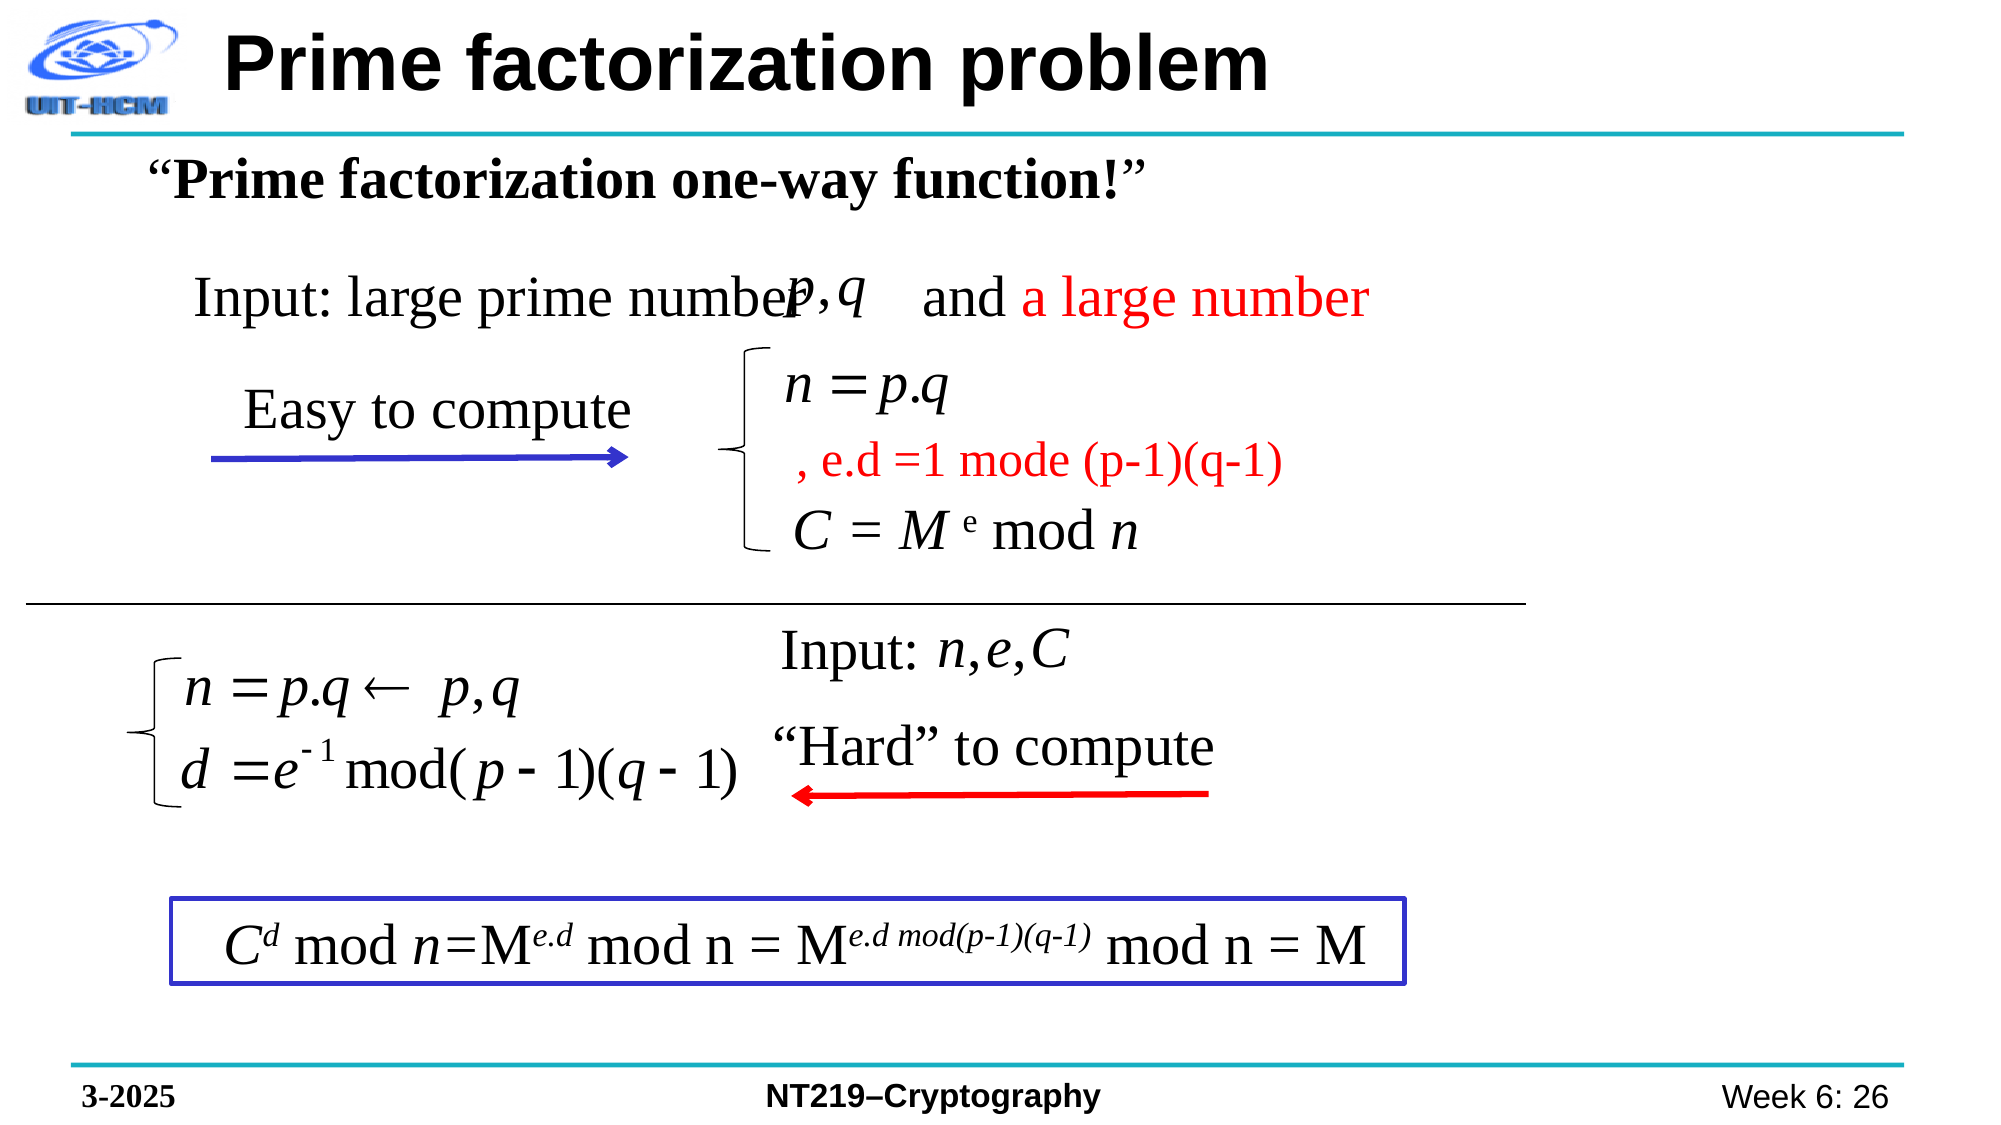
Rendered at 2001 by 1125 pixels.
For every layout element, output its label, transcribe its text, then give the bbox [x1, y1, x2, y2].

text_box [127, 658, 182, 807]
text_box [790, 793, 1209, 797]
text_box [718, 347, 771, 551]
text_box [934, 621, 1077, 683]
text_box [776, 274, 871, 325]
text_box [176, 731, 742, 808]
text_box Cd mod n=Me.d mod n = Me.d mod(p-1)(q-1) mod n = M [171, 898, 1405, 984]
text_box C = M e mod n [739, 483, 1163, 569]
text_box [210, 456, 629, 460]
text_box Input: [765, 611, 937, 689]
text_box “Hard” to compute [757, 700, 1231, 785]
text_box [780, 370, 954, 422]
title Prime factorization problem [208, 0, 1451, 161]
text_box “Prime factorization one-way function!” [132, 132, 1162, 218]
text_box Easy to compute [228, 362, 648, 448]
picture [7, 8, 197, 125]
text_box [181, 671, 526, 725]
